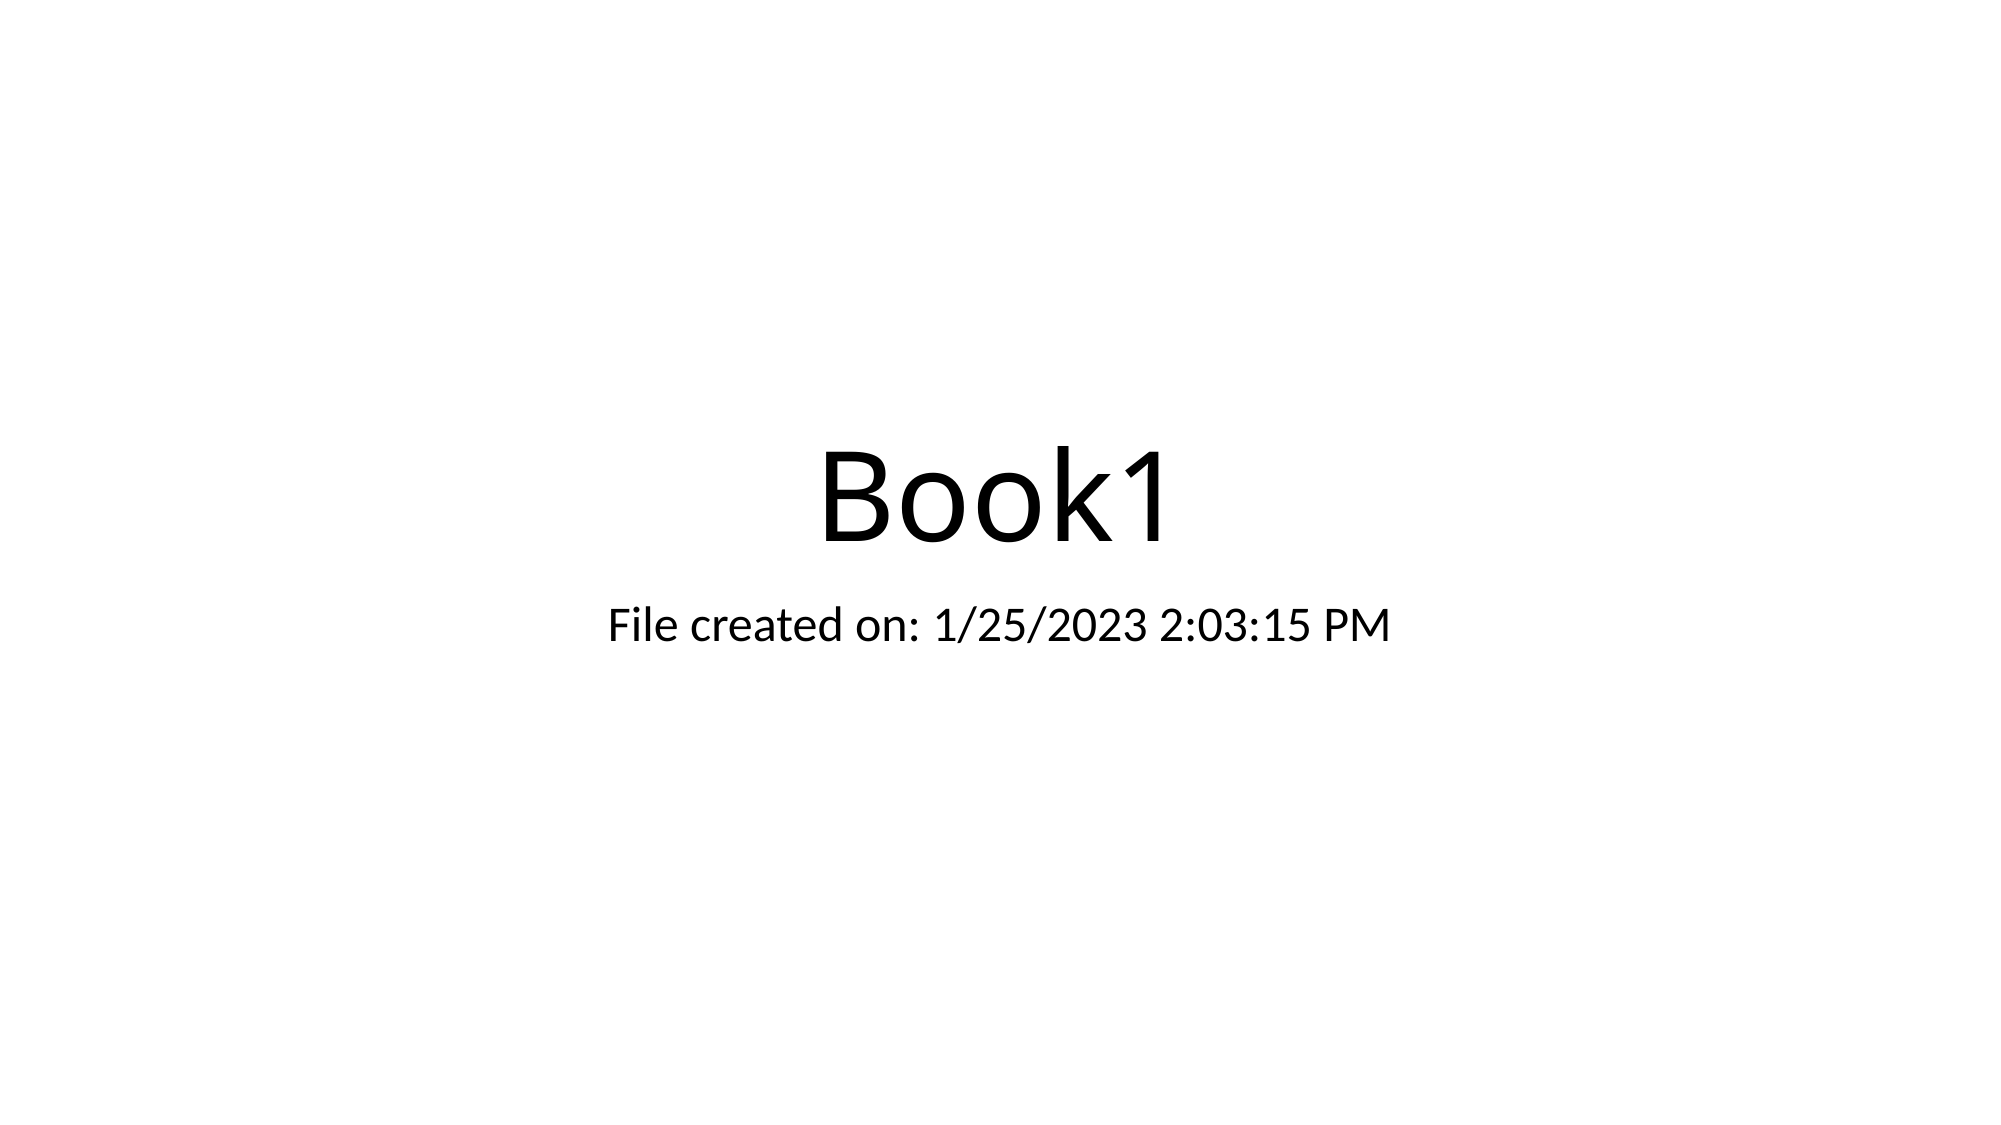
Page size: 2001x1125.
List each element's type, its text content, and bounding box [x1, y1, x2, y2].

subtitle File created on: 1/25/2023 2:03:15 PM [249, 590, 1750, 863]
title Book1 [249, 184, 1750, 576]
